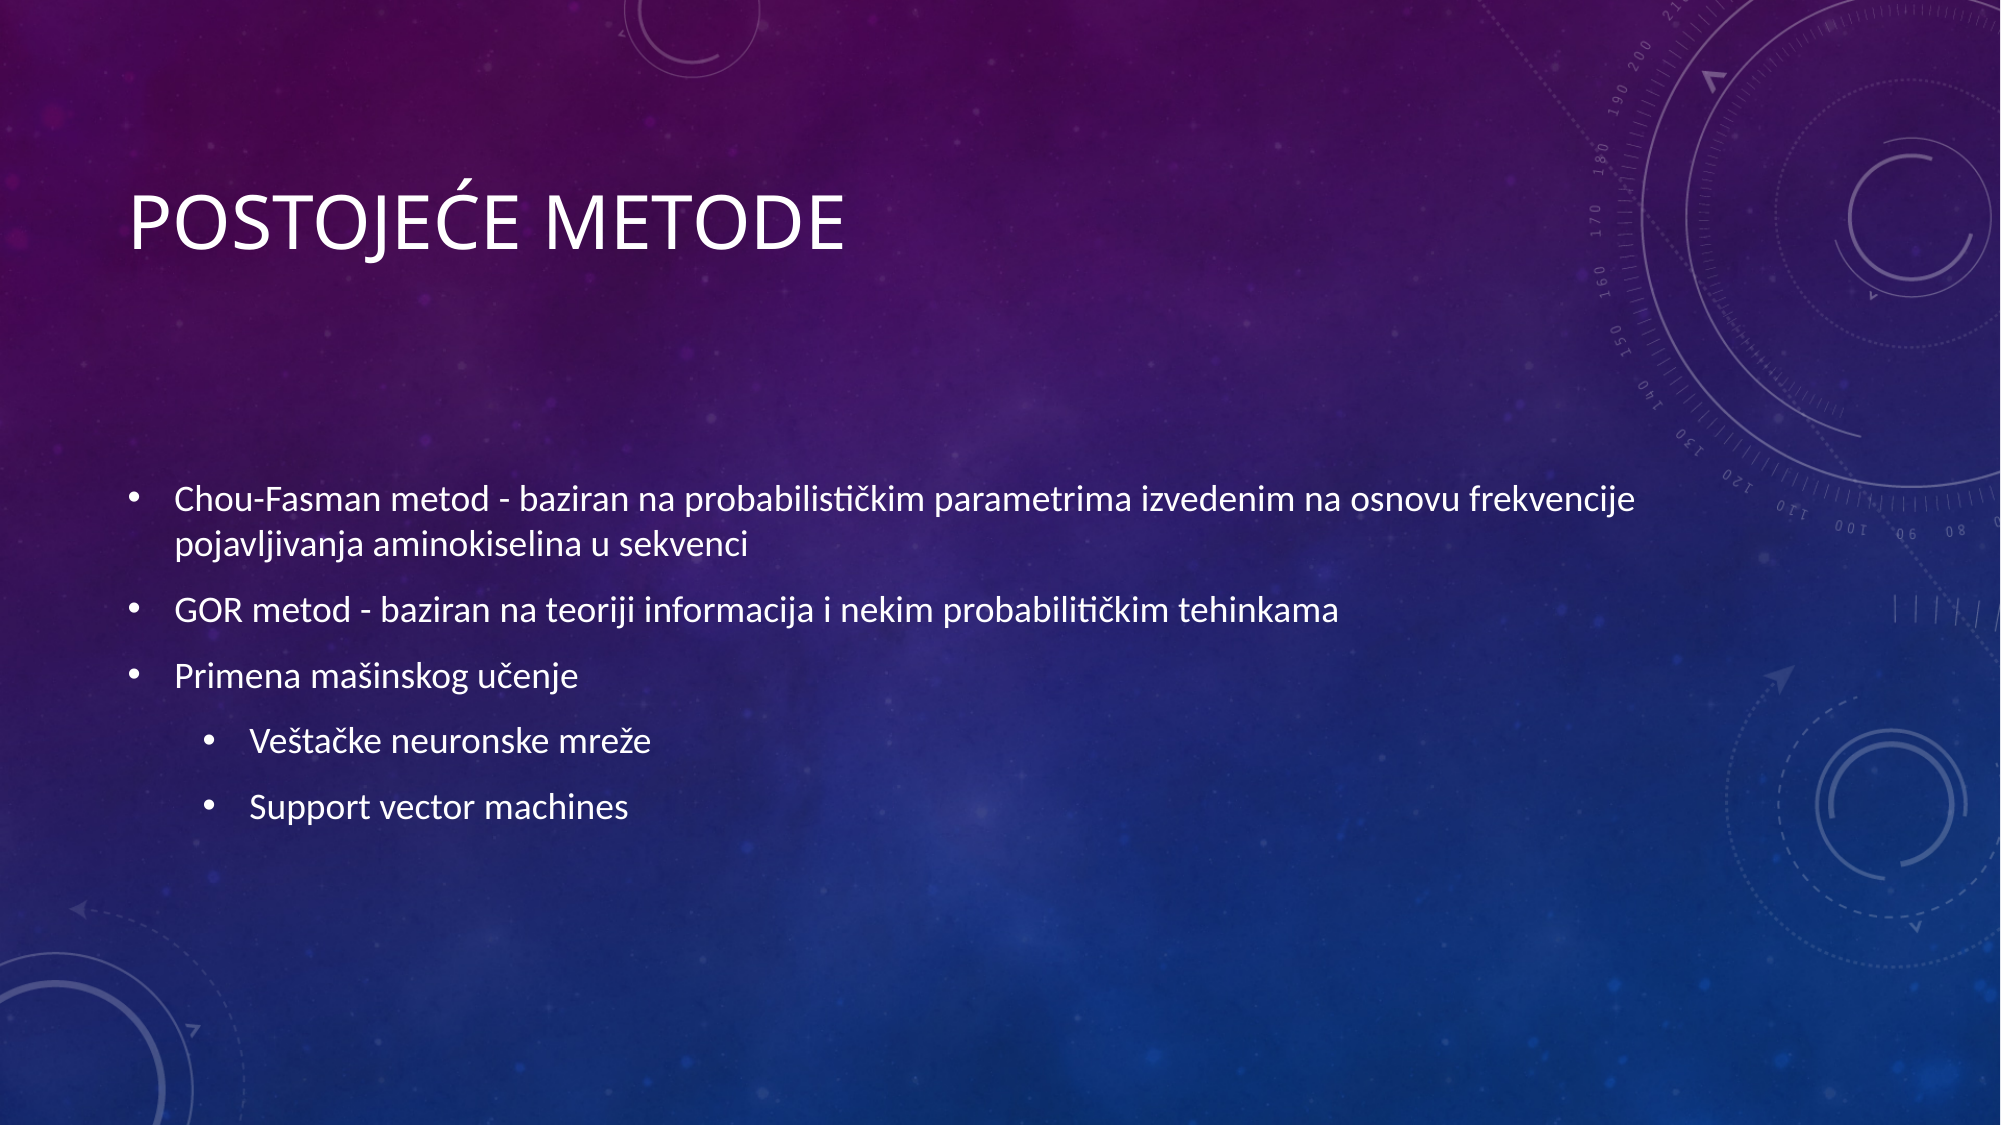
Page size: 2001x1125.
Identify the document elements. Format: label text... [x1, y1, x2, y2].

list Chou-Fasman metod - baziran na probabilističkim parametrima izvedenim na osnovu frekvencije pojavljivanja aminokiselina u sekvenci GOR metod - baziran na teoriji informacija i nekim probabilitičkim tehinkama Primena mašinskog učenje Veštačke neuronske mreže Support vector machines [112, 351, 1775, 950]
picture [0, 0, 2001, 1125]
title Postojeće metode [112, 99, 1775, 339]
